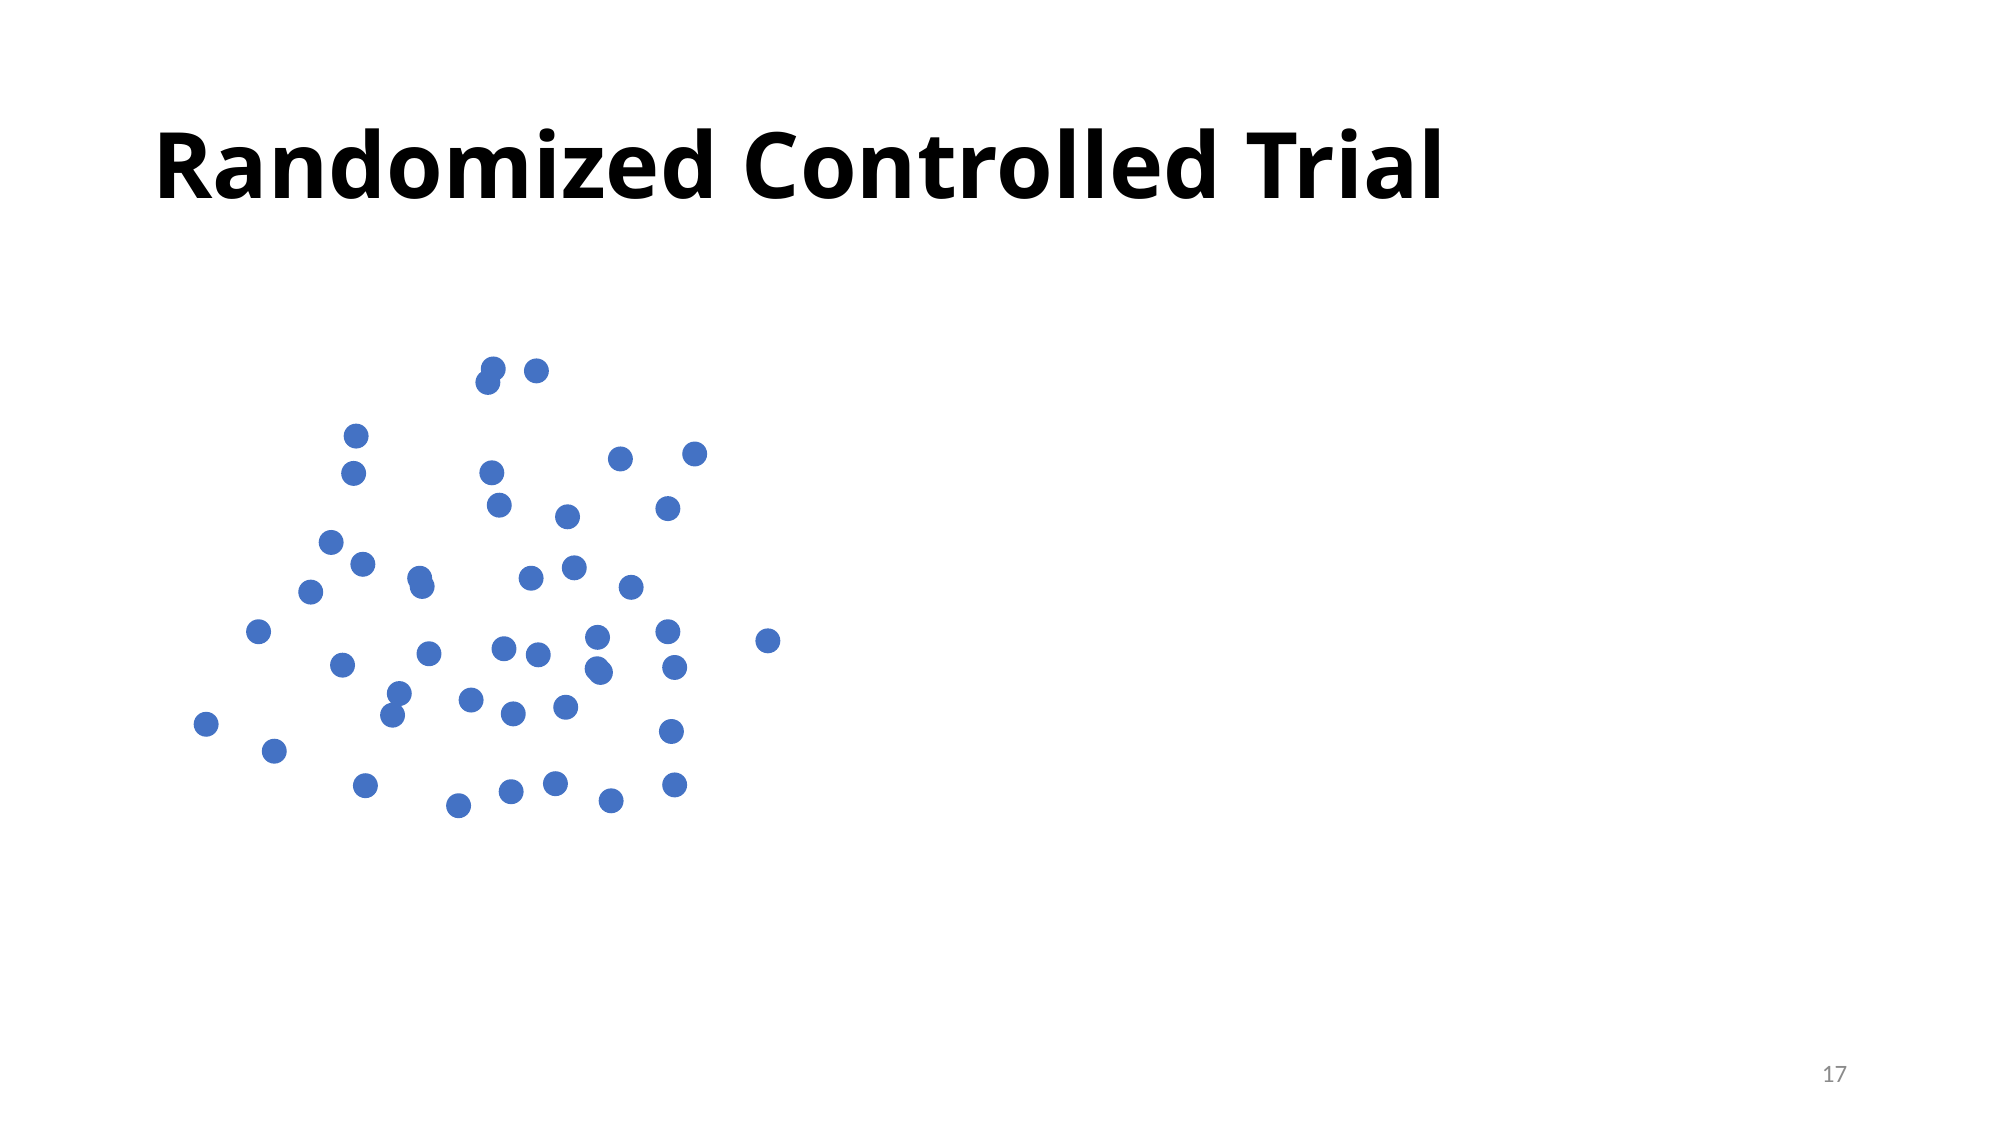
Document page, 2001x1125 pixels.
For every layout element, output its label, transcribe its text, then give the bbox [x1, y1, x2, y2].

text_box [491, 636, 517, 662]
text_box [416, 641, 442, 667]
text_box [407, 565, 433, 591]
text_box [585, 624, 611, 650]
text_box [525, 642, 551, 668]
text_box [380, 702, 406, 728]
text_box [343, 423, 369, 449]
text_box [486, 492, 512, 518]
text_box [261, 738, 287, 764]
text_box [458, 687, 484, 713]
text_box [561, 555, 587, 581]
text_box [498, 779, 524, 805]
text_box [350, 551, 376, 577]
text_box [386, 681, 412, 706]
text_box [330, 652, 356, 678]
text_box [553, 694, 579, 720]
text_box [655, 619, 681, 645]
text_box [542, 771, 568, 797]
text_box [479, 460, 505, 486]
text_box [655, 496, 681, 522]
text_box [607, 446, 633, 472]
text_box [475, 372, 501, 395]
text_box [587, 659, 613, 685]
text_box [662, 772, 688, 798]
text_box [409, 580, 435, 599]
text_box [555, 504, 581, 530]
text_box [682, 441, 708, 467]
text_box [193, 711, 219, 737]
title Randomized Controlled Trial [137, 59, 1863, 278]
text_box [318, 529, 344, 555]
text_box [518, 565, 544, 591]
text_box [755, 628, 781, 654]
text_box [662, 655, 688, 680]
text_box [523, 358, 549, 384]
text_box [480, 356, 506, 382]
slide_number 17 [1412, 1042, 1863, 1103]
text_box [618, 574, 644, 600]
text_box [352, 773, 378, 799]
text_box [658, 719, 684, 744]
text_box [584, 656, 607, 679]
text_box [598, 788, 624, 814]
text_box [341, 460, 367, 486]
text_box [246, 619, 272, 645]
text_box [500, 701, 526, 727]
text_box [298, 579, 324, 605]
text_box [446, 793, 472, 819]
